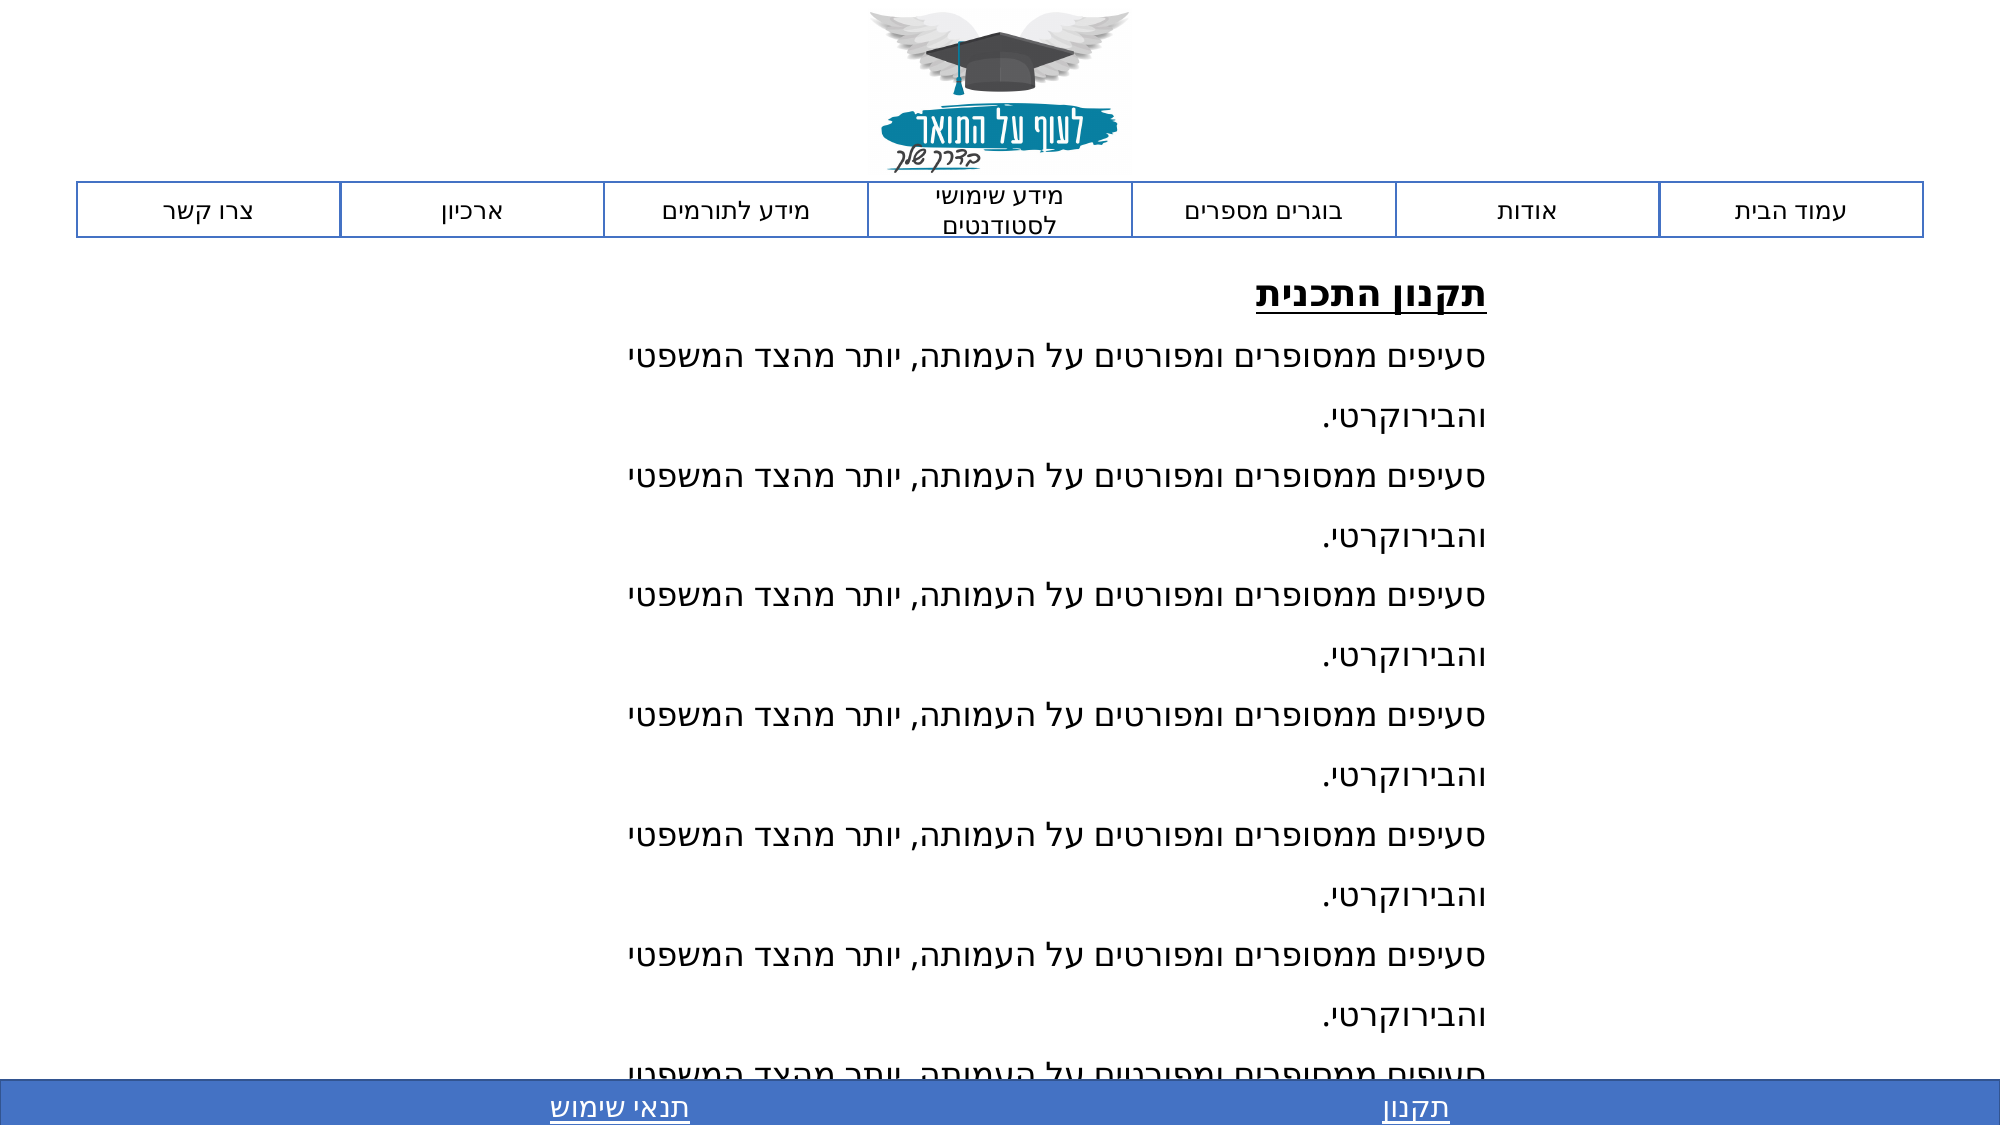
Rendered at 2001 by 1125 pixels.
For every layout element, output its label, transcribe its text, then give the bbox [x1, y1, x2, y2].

text_box תקנון תנאי שימוש [0, 1079, 2000, 1125]
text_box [76, 182, 1924, 237]
picture [868, 8, 1132, 175]
text_box תקנון התכנית סעיפים ממסופרים ומפורטים על העמותה, יותר מהצד המשפטי והבירוקרטי. סעיפים ממסופרים ומפורטים על העמותה, יותר מהצד המשפטי והבירוקרטי. סעיפים ממסופרים ומפורטים על העמותה, יותר מהצד המשפטי והבירוקרטי. סעיפים ממסופרים ומפורטים על העמותה, יותר מהצד המשפטי והבירוקרטי. סעיפים ממסופרים ומפורטים על העמותה, יותר מהצד המשפטי והבירוקרטי. סעיפים ממסופרים ומפורטים על העמותה, יותר מהצד המשפטי והבירוקרטי. סעיפים ממסופרים ומפורטים על העמותה, יותר מהצד המשפטי והבירוקרטי. סעיפים ממסופרים ומפורטים על העמותה, יותר מהצד המשפטי והבירוקרטי. סעיפים ממסופרים ומפורטים על העמותה, יותר מהצד המשפטי והבירוקרטי. סעיפים ממסופרים ומפורטים על העמותה, יותר מהצד המשפטי והבירוקרטי. סעיפים ממסופרים ומפורטים על העמותה, יותר מהצד המשפטי והבירוקרטי. [497, 239, 1503, 1079]
